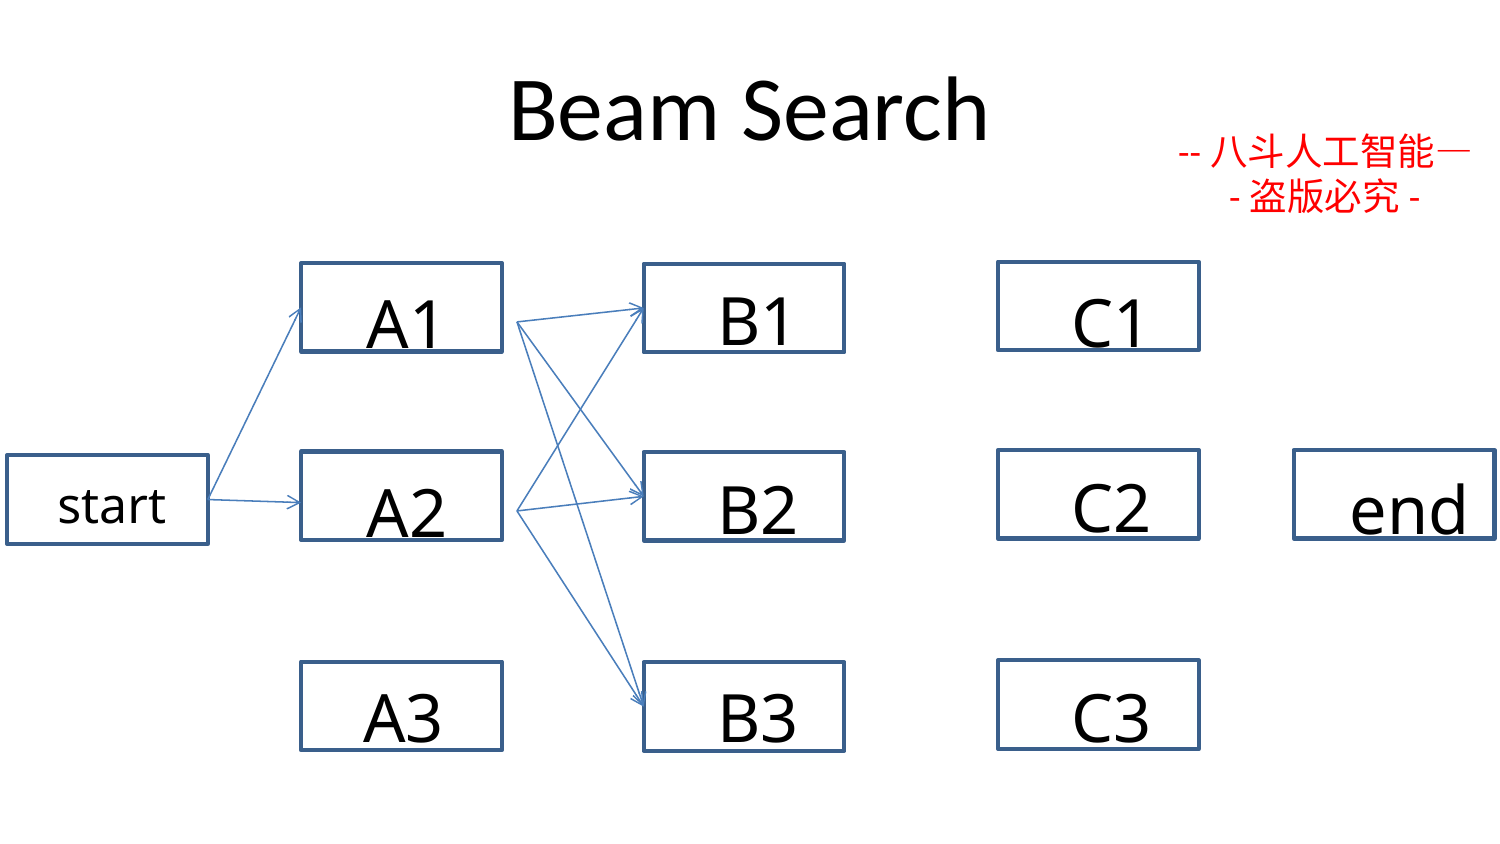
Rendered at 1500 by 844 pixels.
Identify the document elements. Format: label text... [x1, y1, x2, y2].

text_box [516, 307, 644, 496]
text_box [207, 499, 302, 503]
text_box start [42, 466, 208, 542]
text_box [516, 496, 644, 511]
text_box B1 [702, 271, 868, 366]
title Beam Search [75, 33, 1425, 175]
text_box [5, 453, 210, 546]
text_box [996, 448, 1201, 541]
text_box [996, 658, 1201, 751]
text_box C2 [1057, 458, 1223, 554]
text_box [207, 307, 302, 498]
text_box C1 [1057, 273, 1223, 369]
text_box [642, 262, 846, 354]
text_box [996, 260, 1201, 352]
text_box [1292, 448, 1497, 541]
text_box A1 [351, 274, 517, 370]
text_box end [1334, 460, 1500, 556]
text_box --八斗人工智能— -盗版必究- [1163, 120, 1500, 226]
text_box B2 [702, 460, 868, 556]
text_box A3 [348, 668, 514, 764]
text_box [299, 660, 504, 752]
text_box [299, 261, 504, 354]
text_box B3 [702, 668, 868, 764]
text_box A2 [351, 463, 510, 559]
text_box C3 [1057, 668, 1223, 764]
text_box [642, 660, 846, 753]
text_box [648, 450, 846, 543]
text_box [299, 449, 504, 542]
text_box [516, 511, 644, 707]
